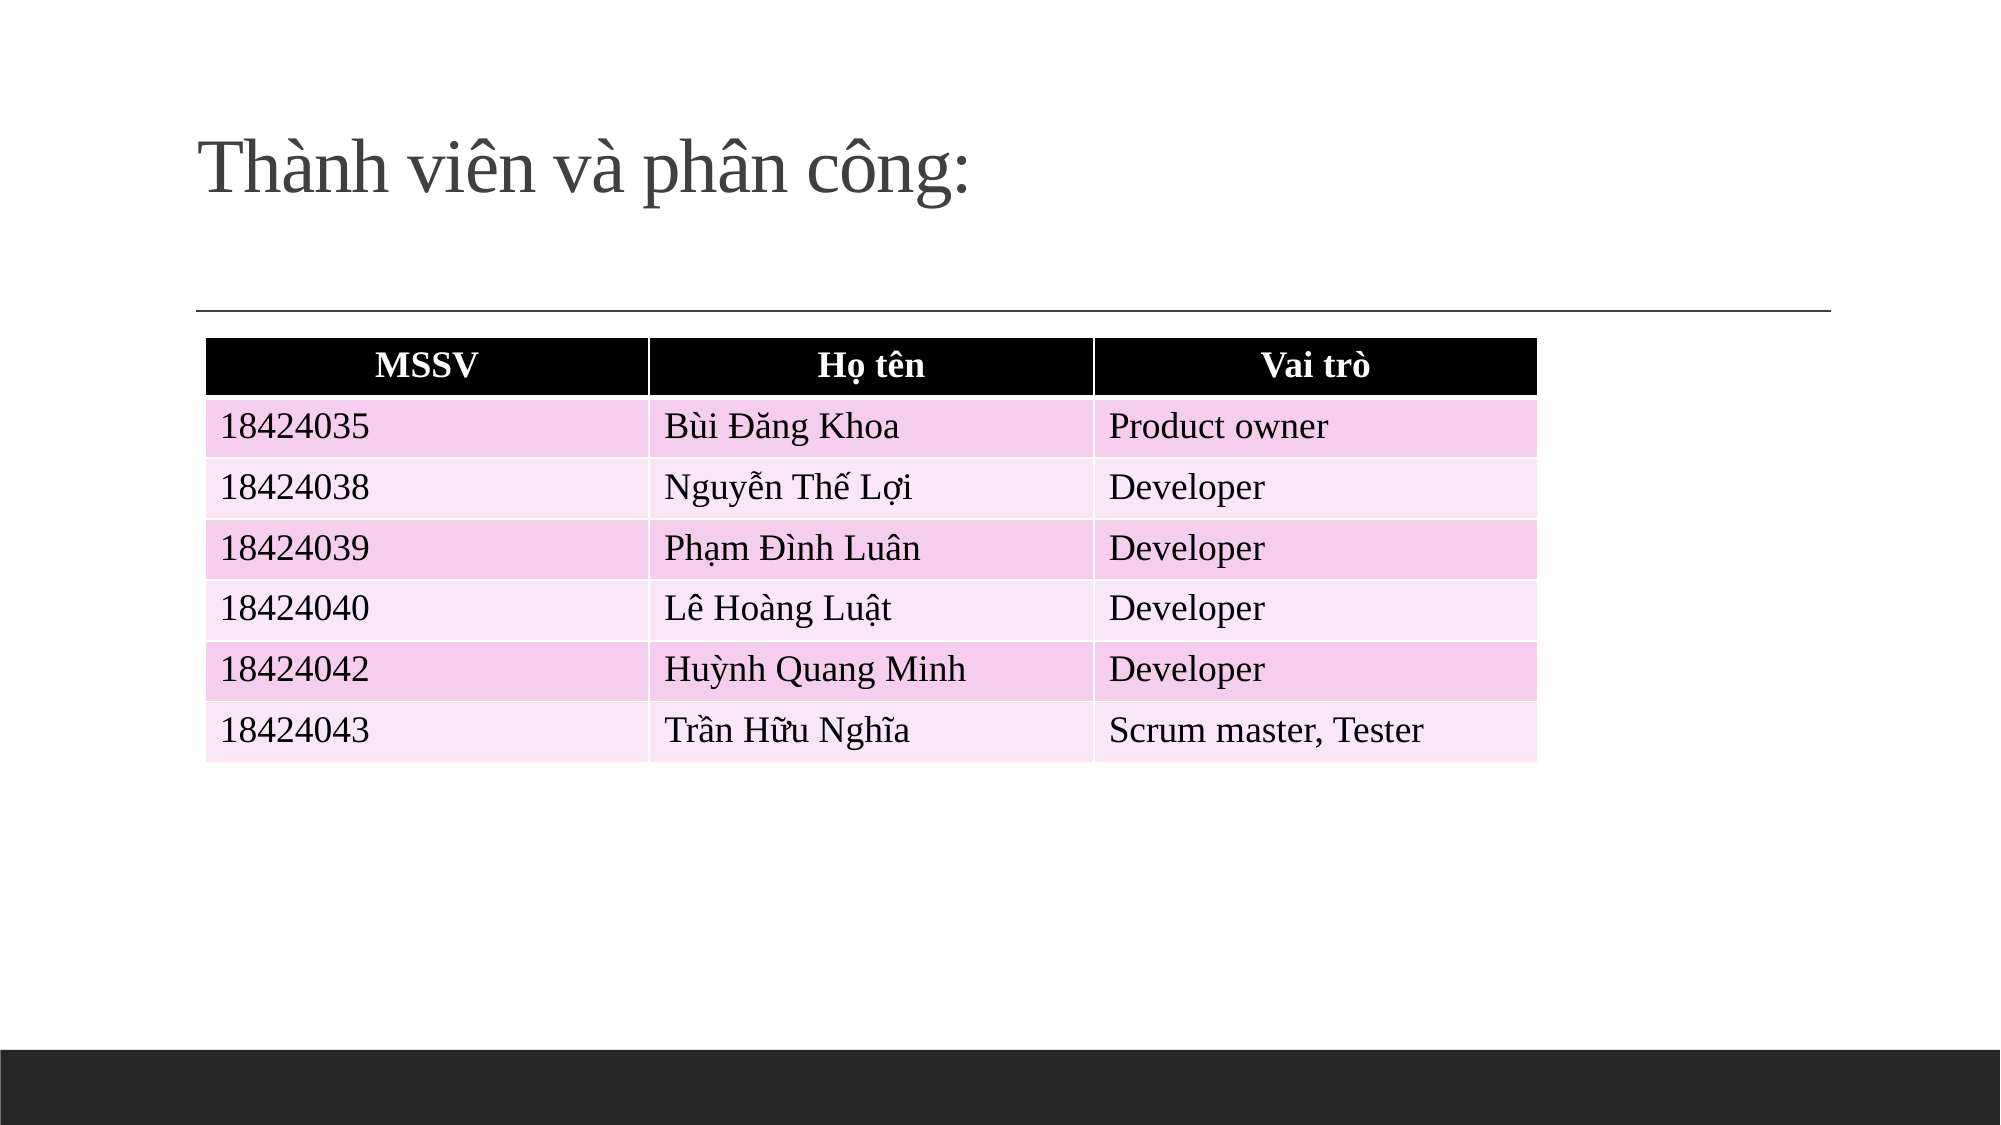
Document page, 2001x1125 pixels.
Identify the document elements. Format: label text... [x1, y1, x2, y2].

table_cell Nguyễn Thế Lợi [650, 459, 1093, 518]
table_cell Developer [1095, 642, 1537, 701]
table_cell Trần Hữu Nghĩa [650, 702, 1093, 762]
table_cell 18424035 [206, 400, 648, 457]
table_cell 18424042 [206, 642, 648, 701]
table_cell Developer [1095, 581, 1537, 640]
table_cell Lê Hoàng Luật [650, 581, 1093, 640]
table_cell Developer [1095, 459, 1537, 518]
title Thành viên và phân công: [182, 34, 1255, 309]
table_cell Developer [1095, 520, 1537, 579]
table_cell 18424043 [206, 702, 648, 762]
table_cell Bùi Đăng Khoa [650, 400, 1093, 457]
table_header MSSV [206, 338, 648, 395]
table_cell 18424038 [206, 459, 648, 518]
table_cell Scrum master, Tester [1095, 702, 1537, 762]
table_cell 18424039 [206, 520, 648, 579]
table_cell Huỳnh Quang Minh [650, 642, 1093, 701]
table_header Họ tên [650, 338, 1093, 395]
table_cell Product owner [1095, 400, 1537, 457]
table_cell 18424040 [206, 581, 648, 640]
table_cell Phạm Đình Luân [650, 520, 1093, 579]
table_header Vai trò [1095, 338, 1537, 395]
